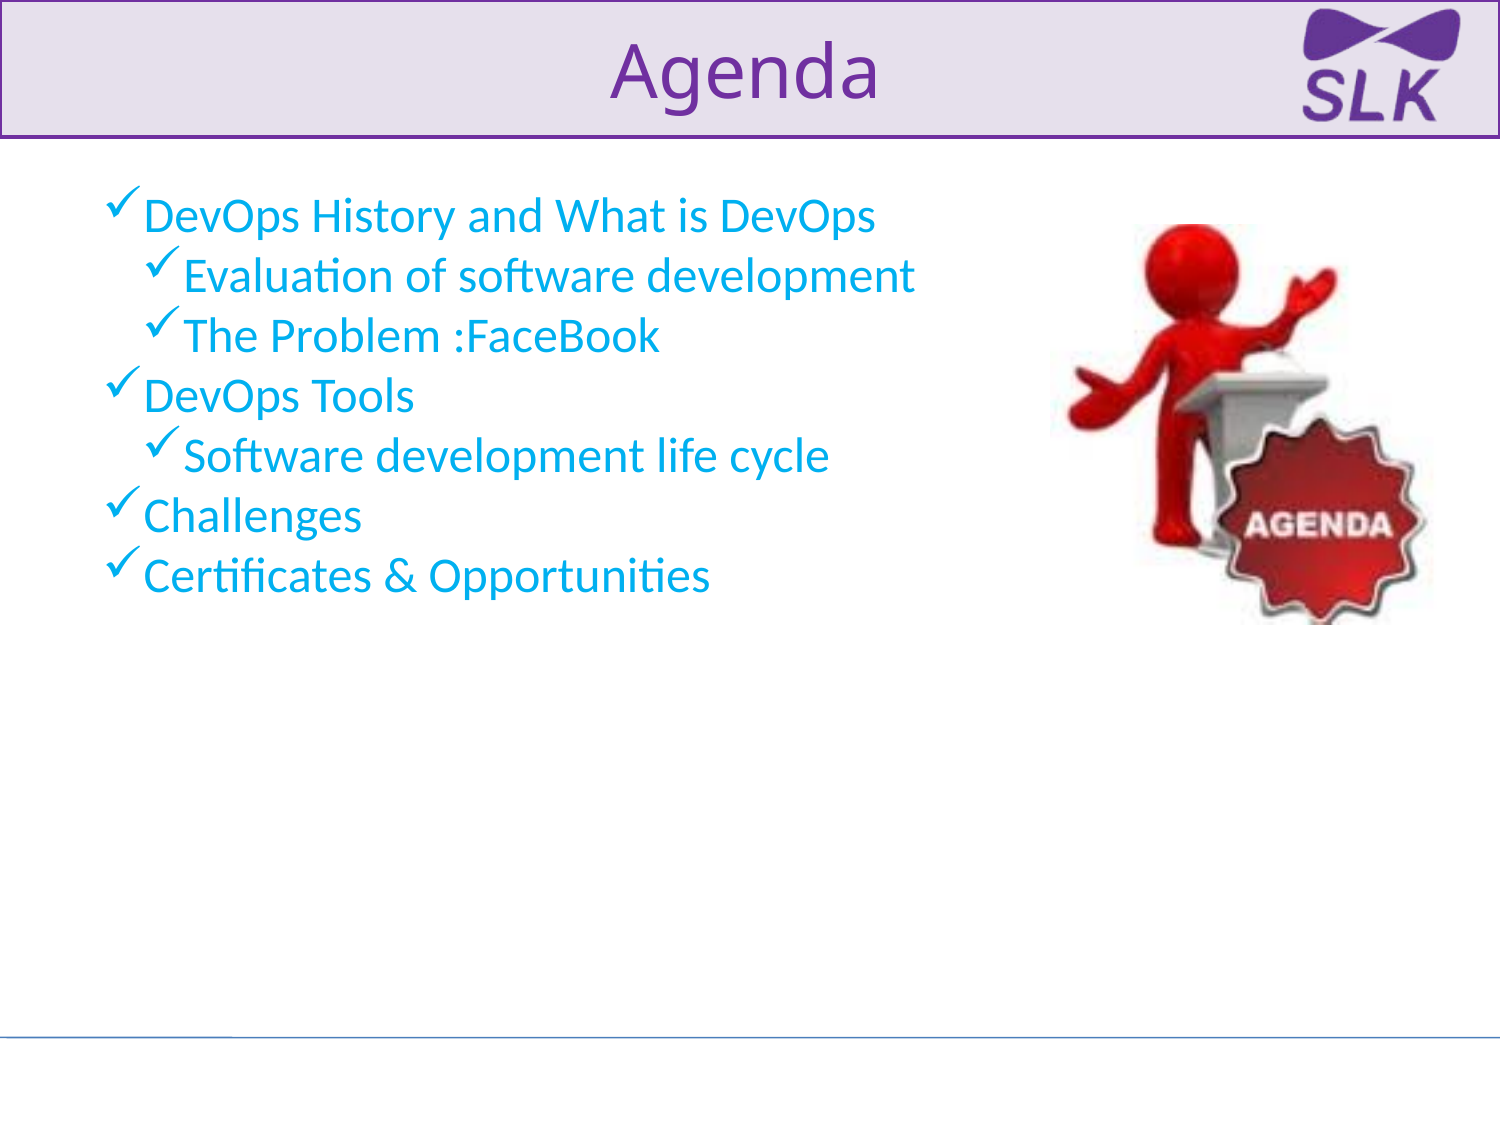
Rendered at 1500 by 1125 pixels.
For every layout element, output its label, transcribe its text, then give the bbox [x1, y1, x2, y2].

picture [1049, 224, 1451, 626]
text_box DevOps History and What is DevOps Evaluation of software development The Problem :FaceBook DevOps Tools Software development life cycle Challenges Certificates & Opportunities [87, 174, 1025, 670]
text_box Agenda [0, 0, 1500, 139]
picture [1287, 0, 1473, 127]
